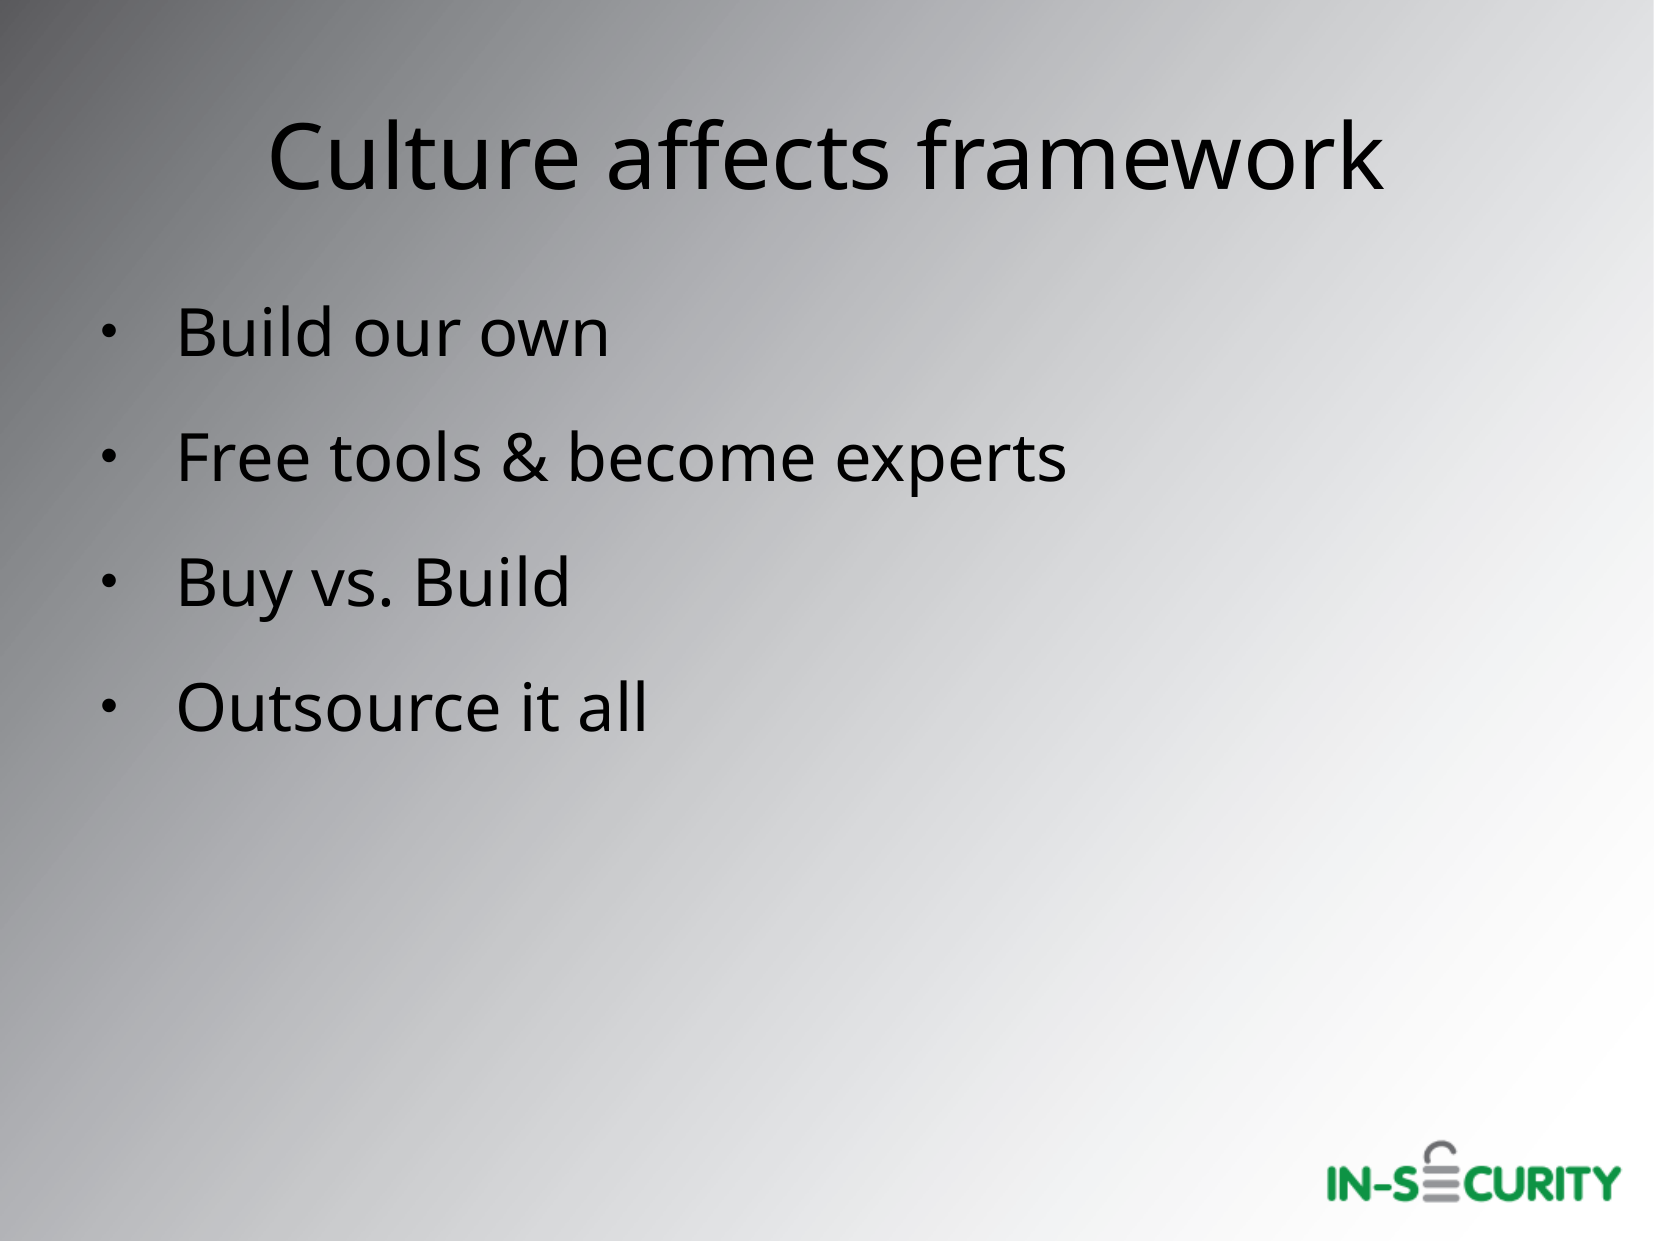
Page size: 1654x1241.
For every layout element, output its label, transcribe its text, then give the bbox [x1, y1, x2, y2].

text_box Build our own Free tools & become experts Buy vs. Build Outsource it all [82, 290, 1571, 1010]
text_box Culture affects framework [82, 49, 1571, 257]
